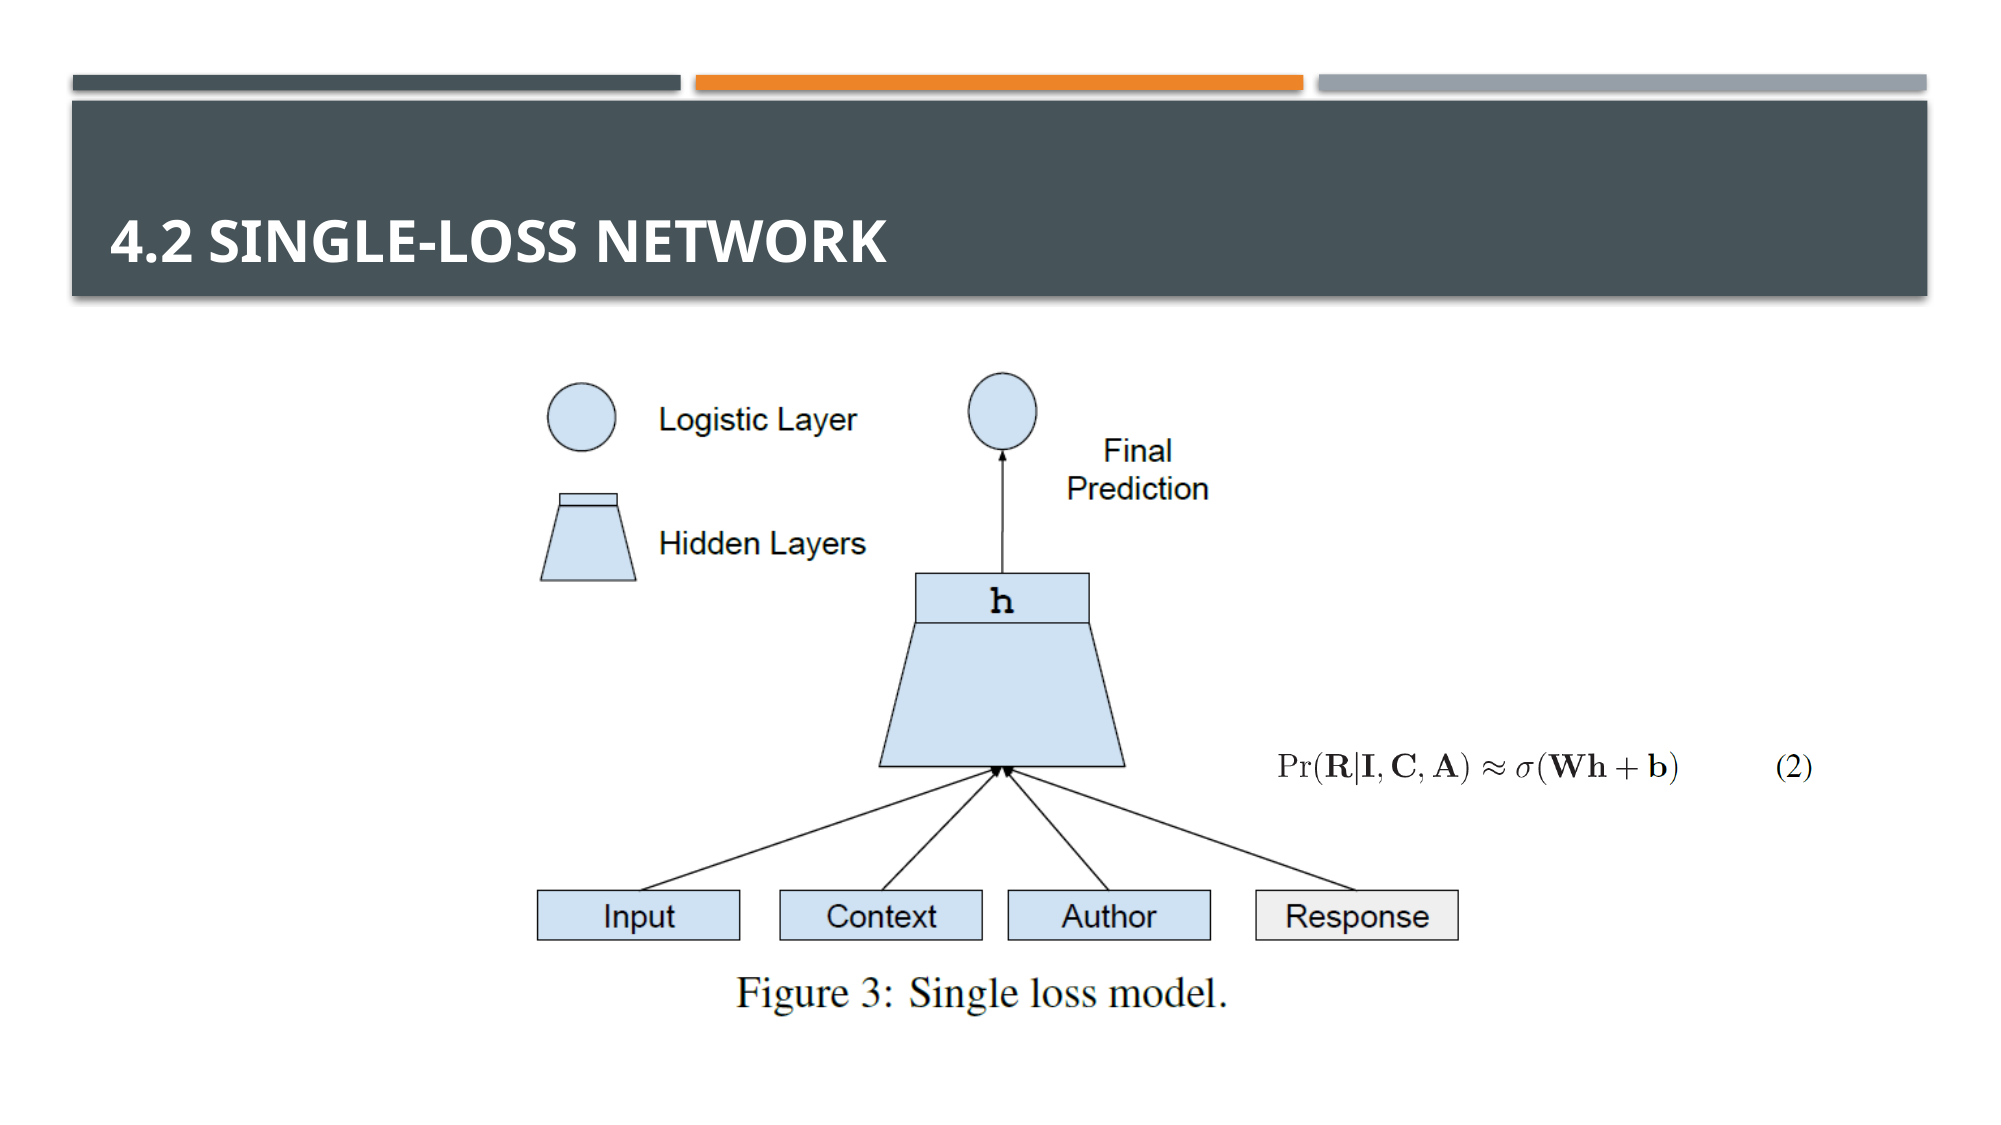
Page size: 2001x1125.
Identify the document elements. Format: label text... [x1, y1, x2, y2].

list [510, 350, 1489, 1036]
picture [1255, 729, 1822, 789]
title 4.2 Single-loss Network [95, 115, 1905, 282]
